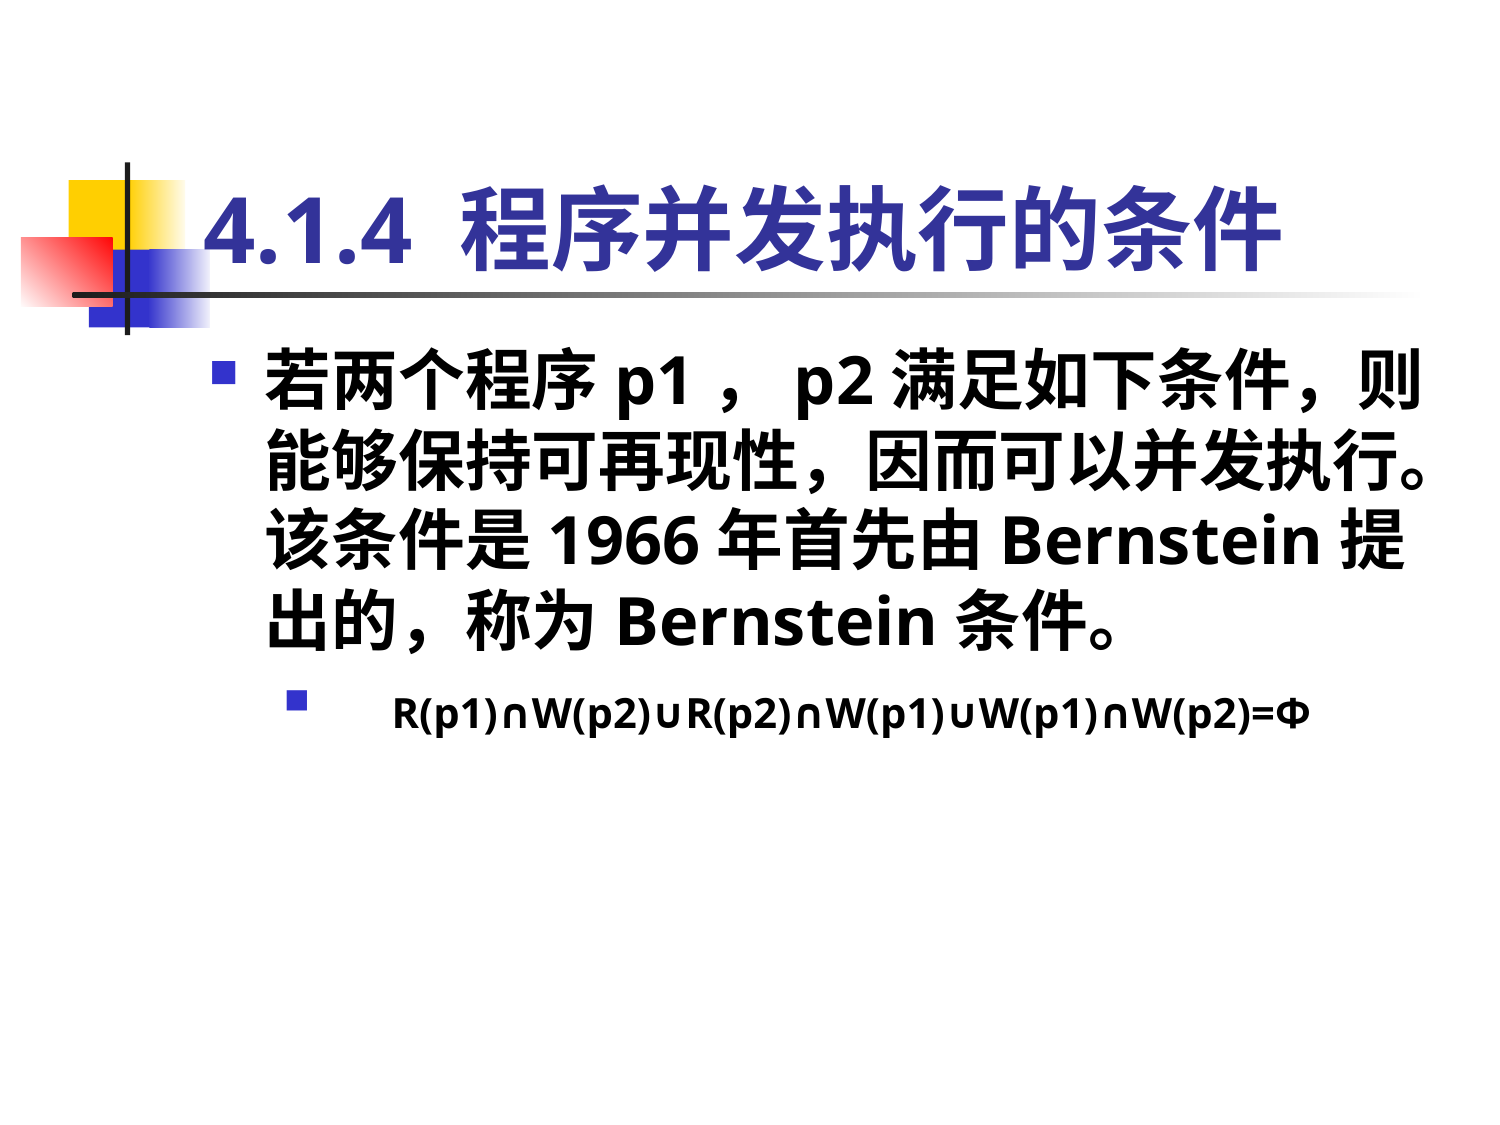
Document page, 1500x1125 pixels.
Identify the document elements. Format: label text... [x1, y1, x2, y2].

list 若两个程序p1，p2满足如下条件，则能够保持可再现性，因而可以并发执行。该条件是1966年首先由Bernstein提出的，称为Bernstein条件。 R(p1)∩W(p2)∪R(p2)∩W(p1)∪W(p1)∩W(p2)=Φ [193, 330, 1470, 1007]
title 4.1.4 程序并发执行的条件 [188, 101, 1468, 289]
